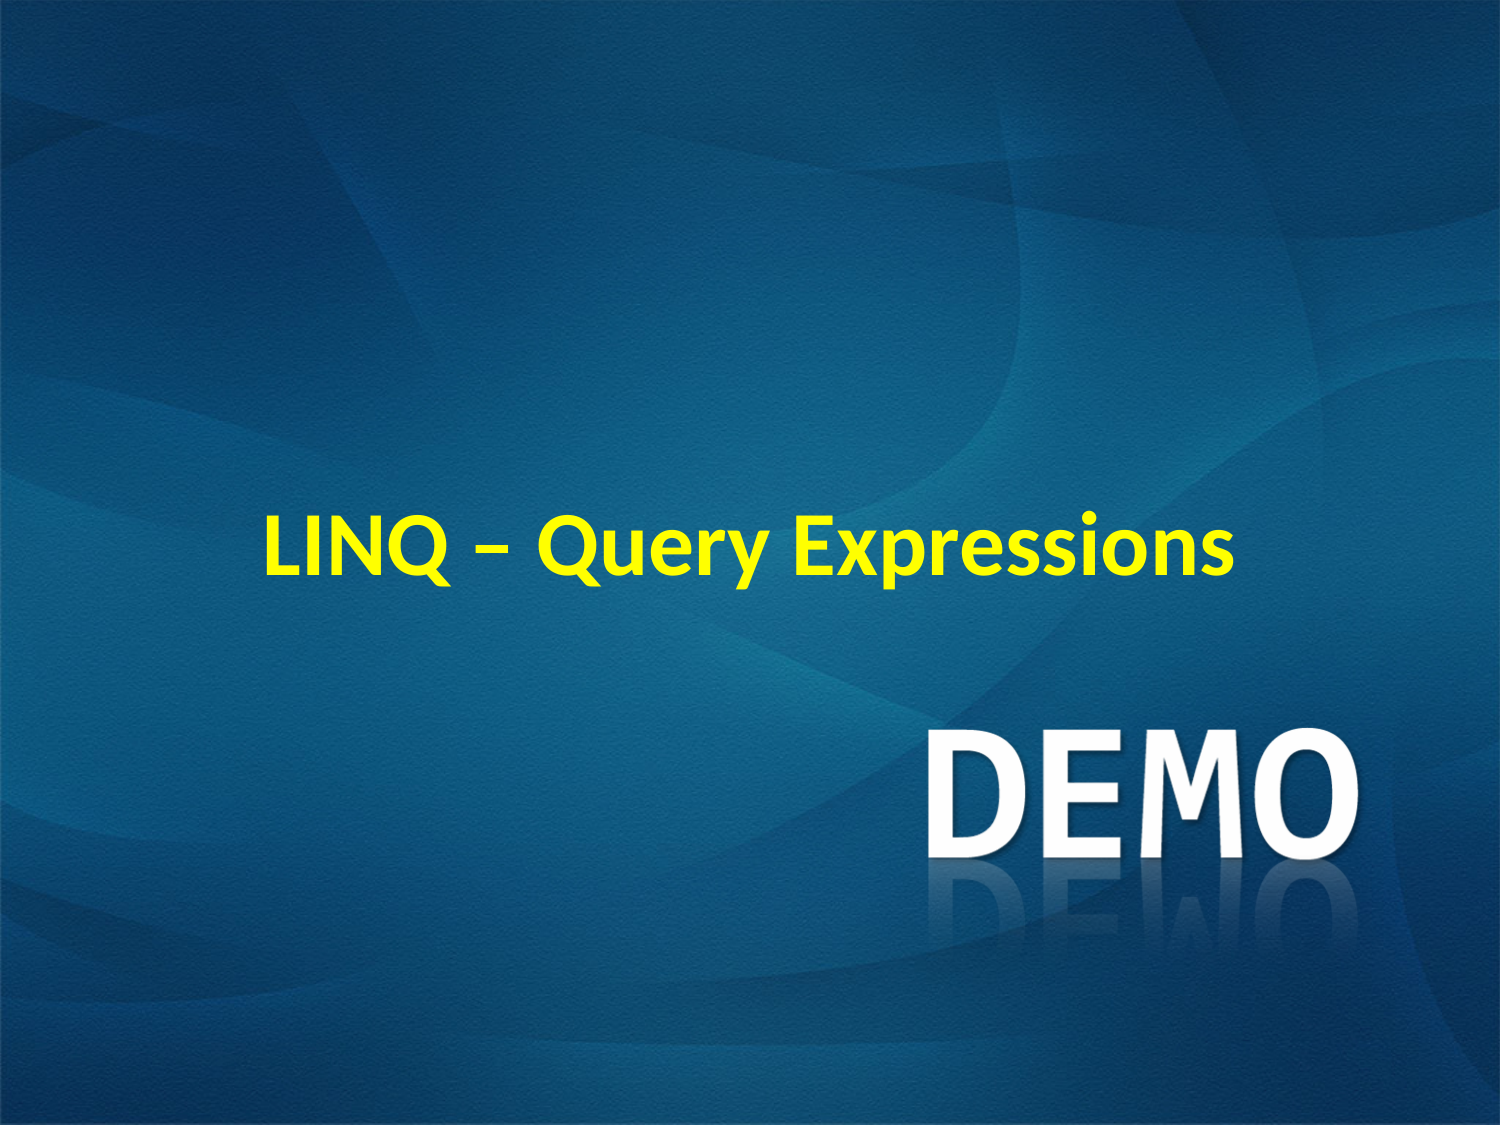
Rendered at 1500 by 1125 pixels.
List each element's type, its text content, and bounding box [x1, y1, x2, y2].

title LINQ – Query Expressions [74, 445, 1426, 634]
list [925, 726, 1367, 970]
picture [0, 0, 1500, 1125]
